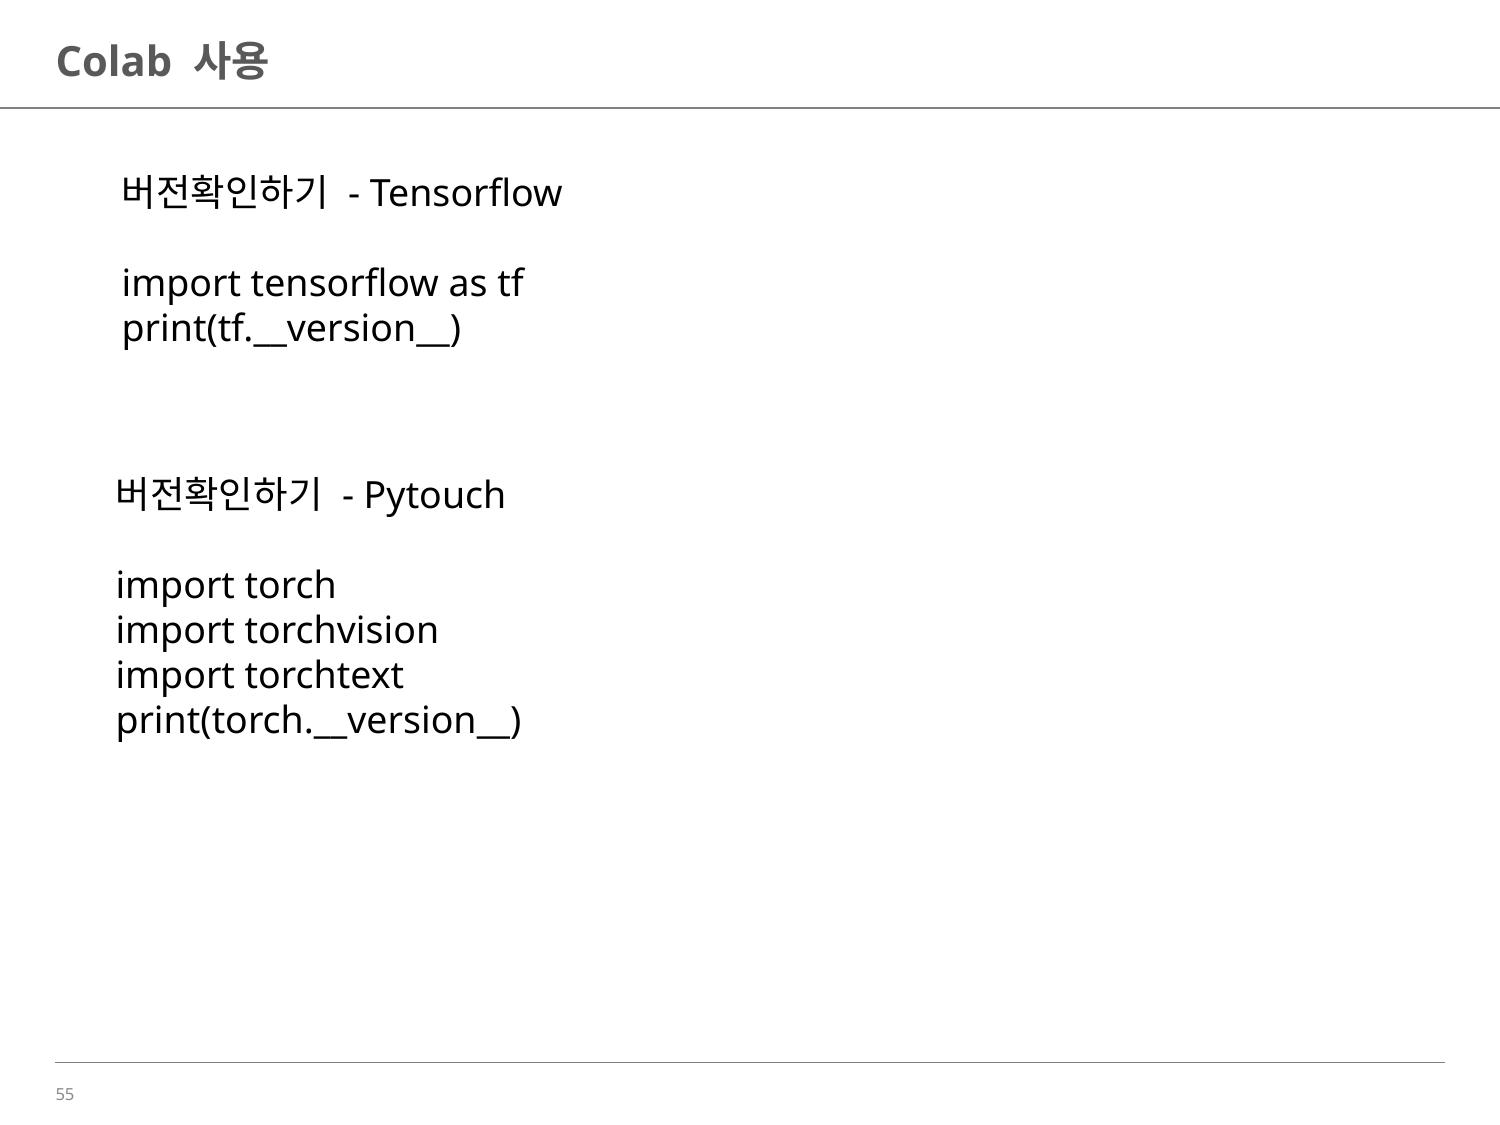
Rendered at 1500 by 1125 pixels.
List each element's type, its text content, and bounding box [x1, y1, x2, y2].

text_box 버전확인하기 - Tensorflow import tensorflow as tf print(tf.__version__) [106, 161, 578, 357]
title Colab 사용 [40, 25, 1457, 102]
text_box 버전확인하기 - Pytouch import torch import torchvision import torchtext print(torch.__version__) [100, 463, 851, 749]
